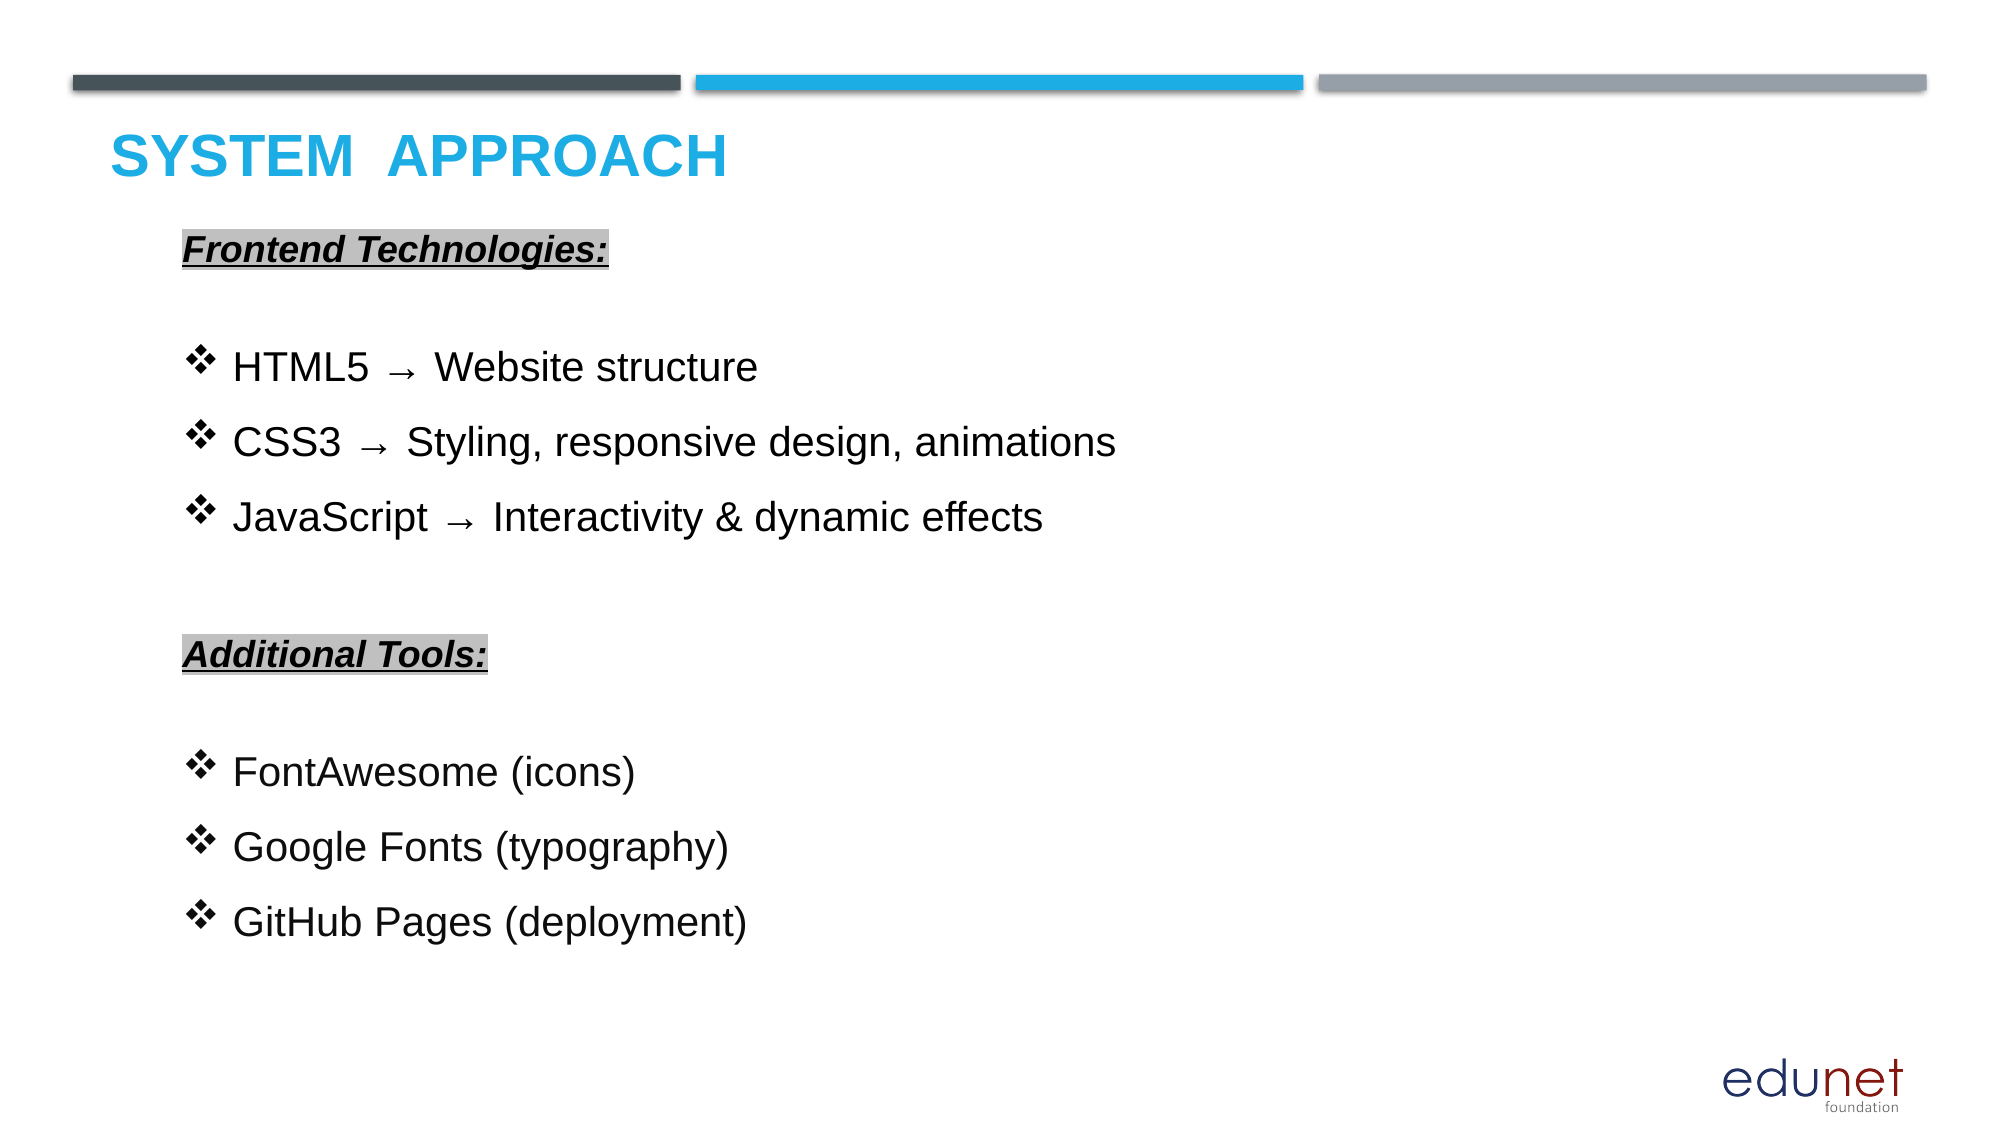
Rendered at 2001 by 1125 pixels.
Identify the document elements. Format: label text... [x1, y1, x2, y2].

picture [1719, 1056, 1905, 1116]
title System Approach [95, 108, 1905, 196]
list Frontend Technologies: HTML5 → Website structure CSS3 → Styling, responsive design, animations JavaScript → Interactivity & dynamic effects Additional Tools: FontAwesome (icons) Google Fonts (typography) GitHub Pages (deployment) [167, 217, 1771, 953]
